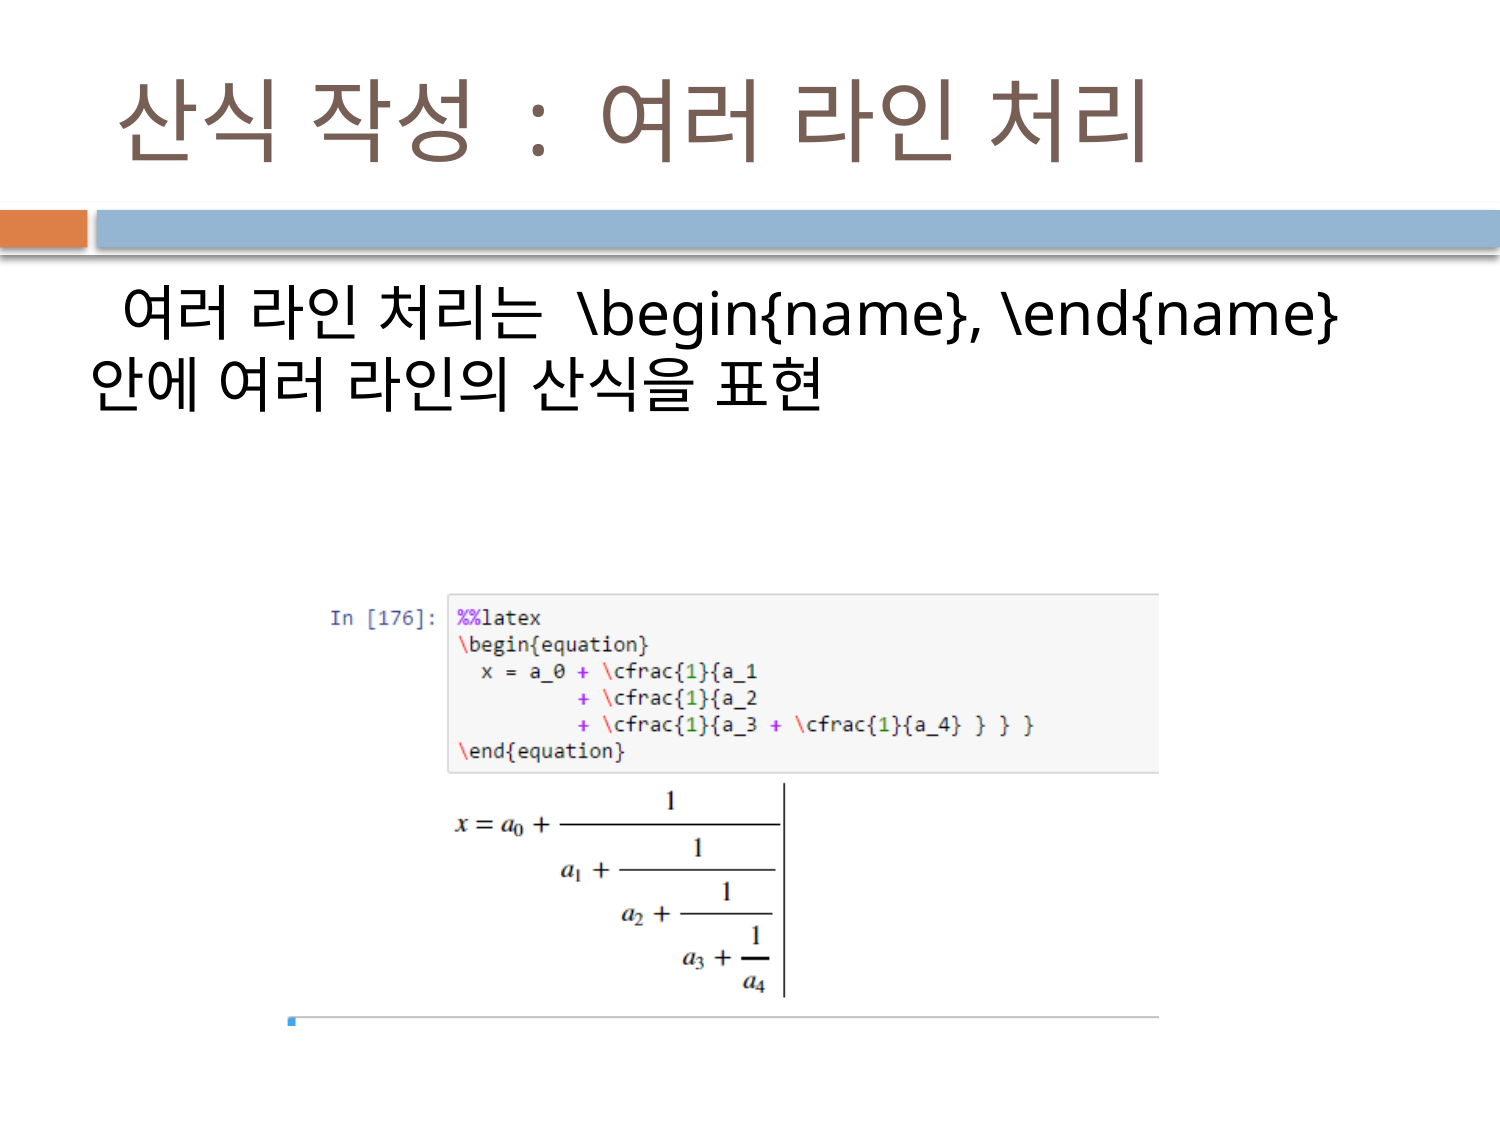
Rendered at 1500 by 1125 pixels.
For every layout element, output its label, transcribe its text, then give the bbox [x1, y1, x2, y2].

title 산식 작성 : 여러 라인 처리 [100, 37, 1438, 200]
list 여러 라인 처리는 \begin{name}, \end{name} 안에 여러 라인의 산식을 표현 [75, 267, 1425, 539]
picture [277, 585, 1160, 1026]
